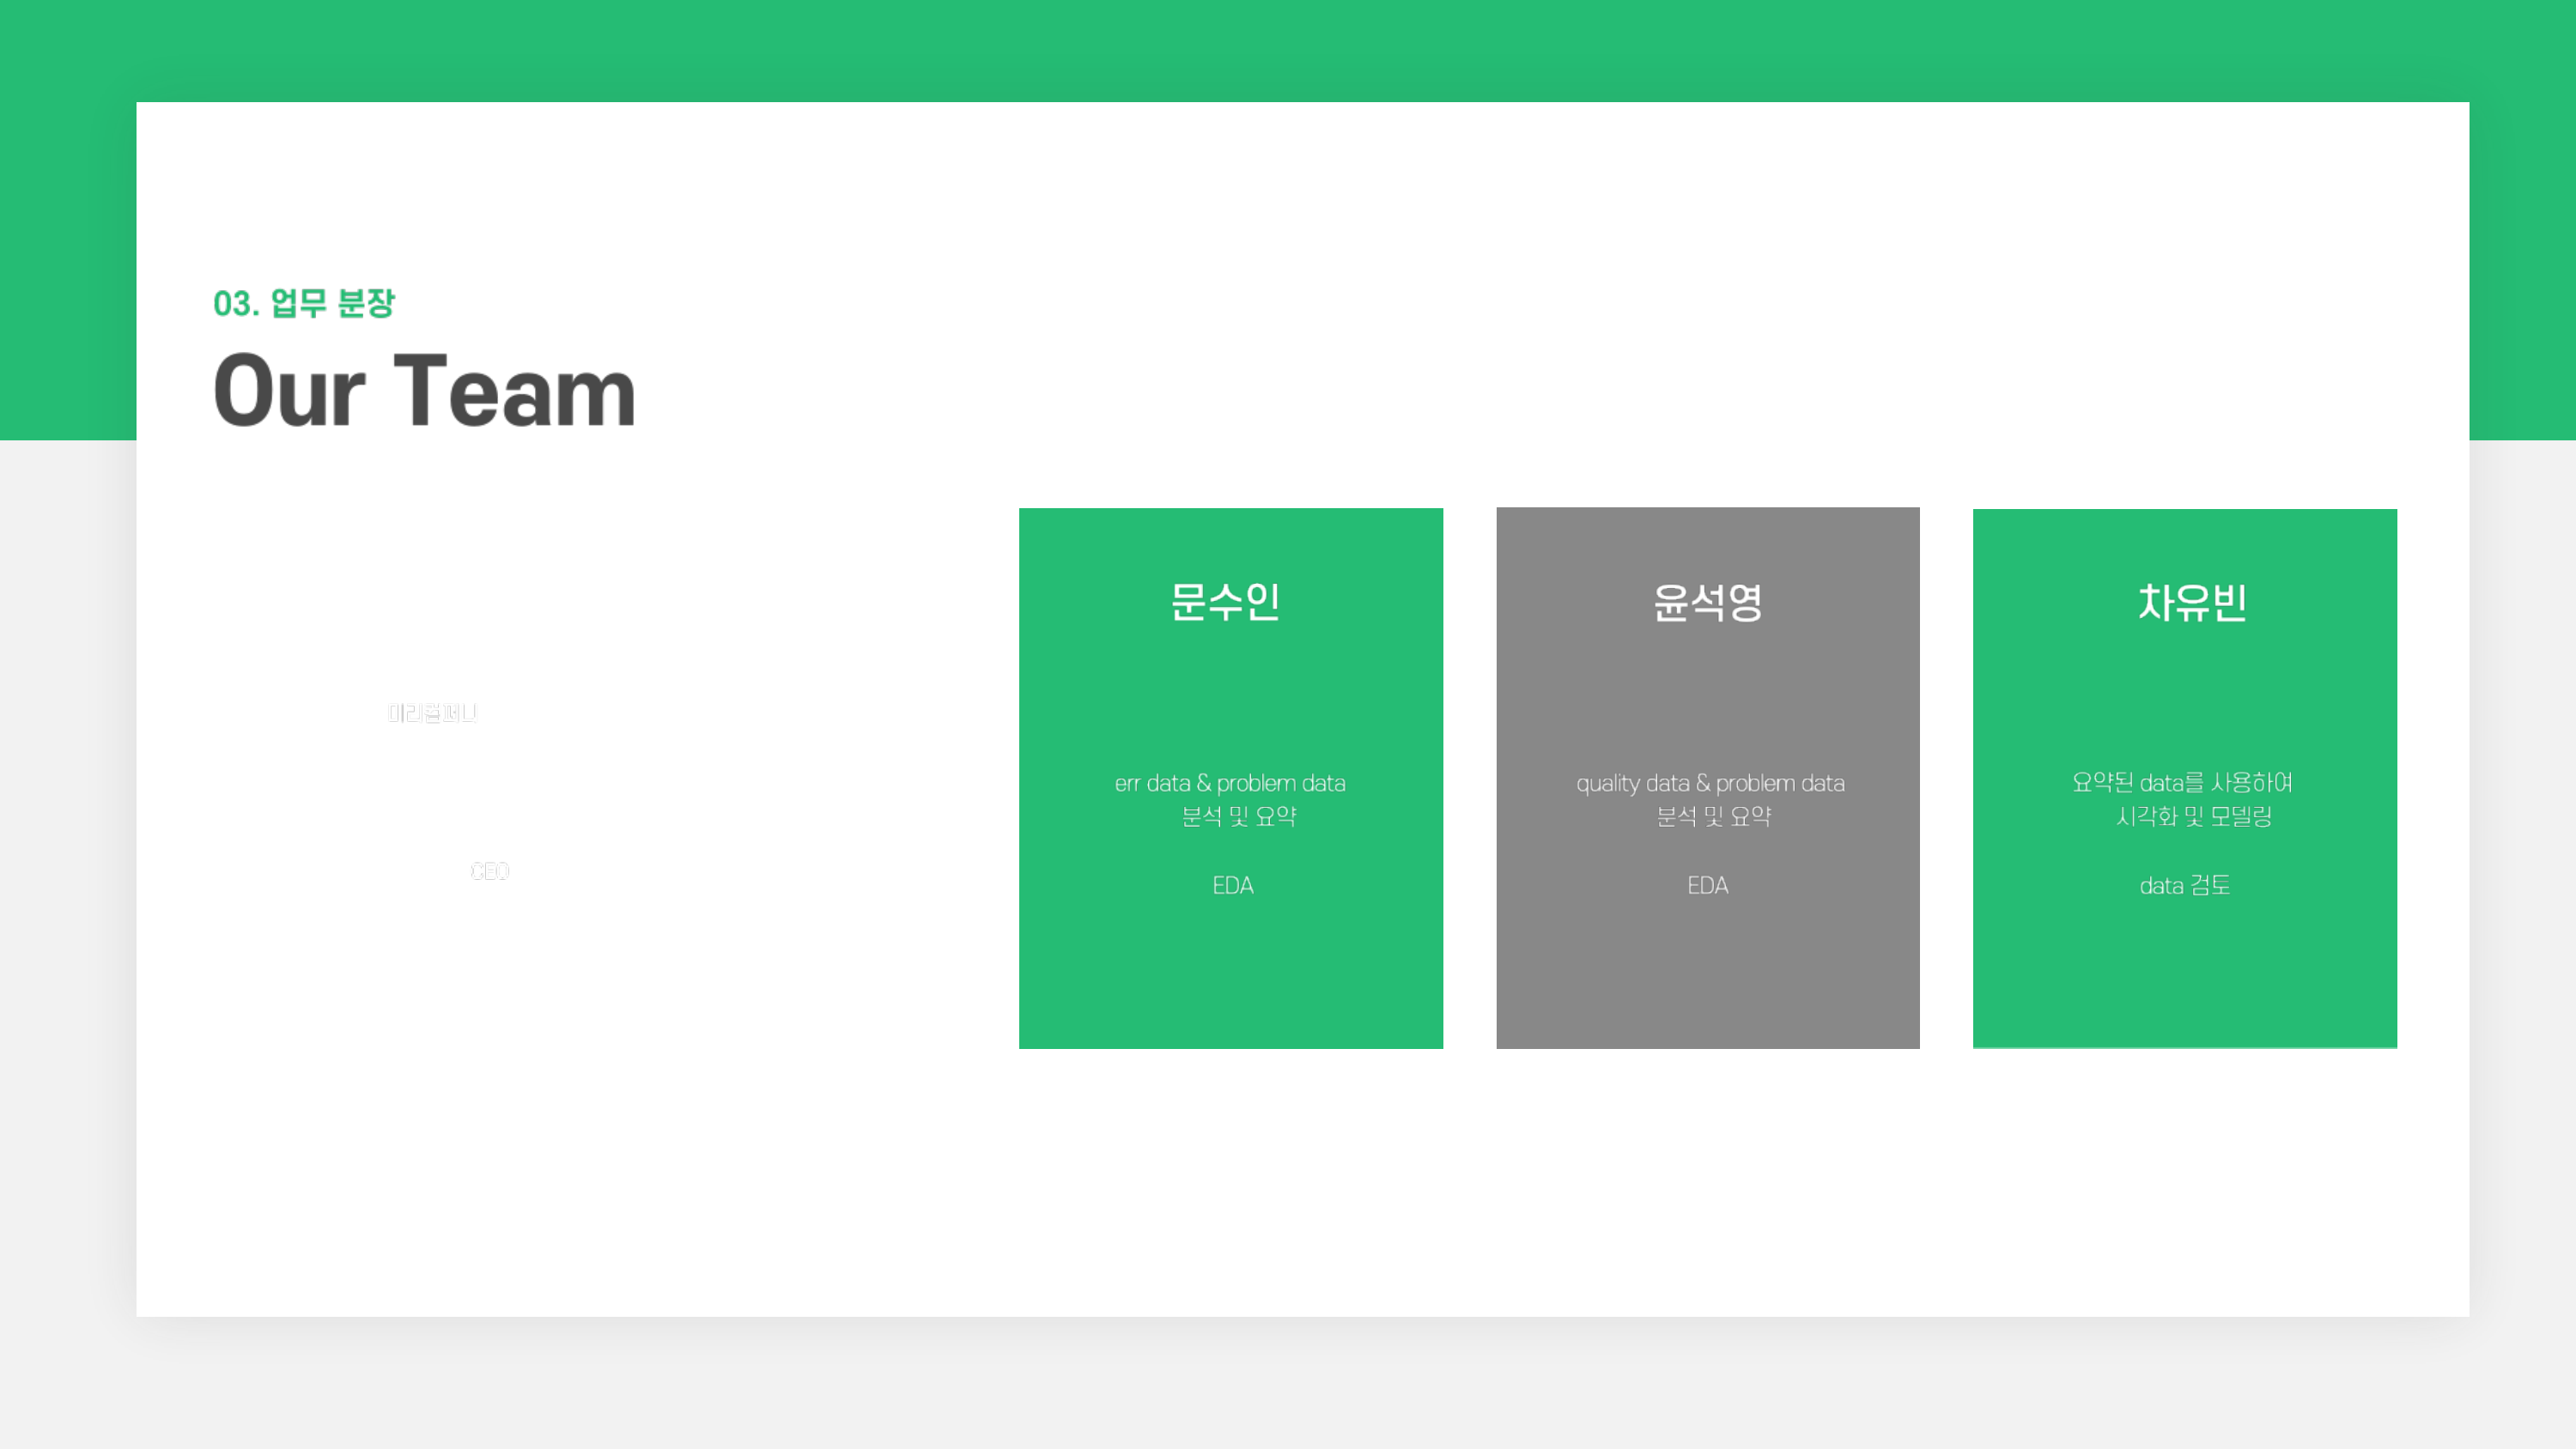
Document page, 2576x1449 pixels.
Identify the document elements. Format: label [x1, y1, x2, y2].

picture [468, 853, 521, 889]
text_box [1496, 507, 1921, 1049]
picture [1067, 762, 1362, 911]
picture [2131, 568, 2275, 640]
text_box [1973, 509, 2397, 1049]
text_box [137, 102, 2470, 1317]
picture [385, 695, 492, 731]
picture [1646, 568, 1789, 640]
picture [2020, 762, 2309, 911]
picture [1542, 762, 1856, 911]
picture [1164, 567, 1307, 640]
text_box [1019, 508, 1443, 1049]
text_box [0, 0, 2576, 441]
picture [197, 276, 686, 474]
picture [0, 441, 2576, 1449]
